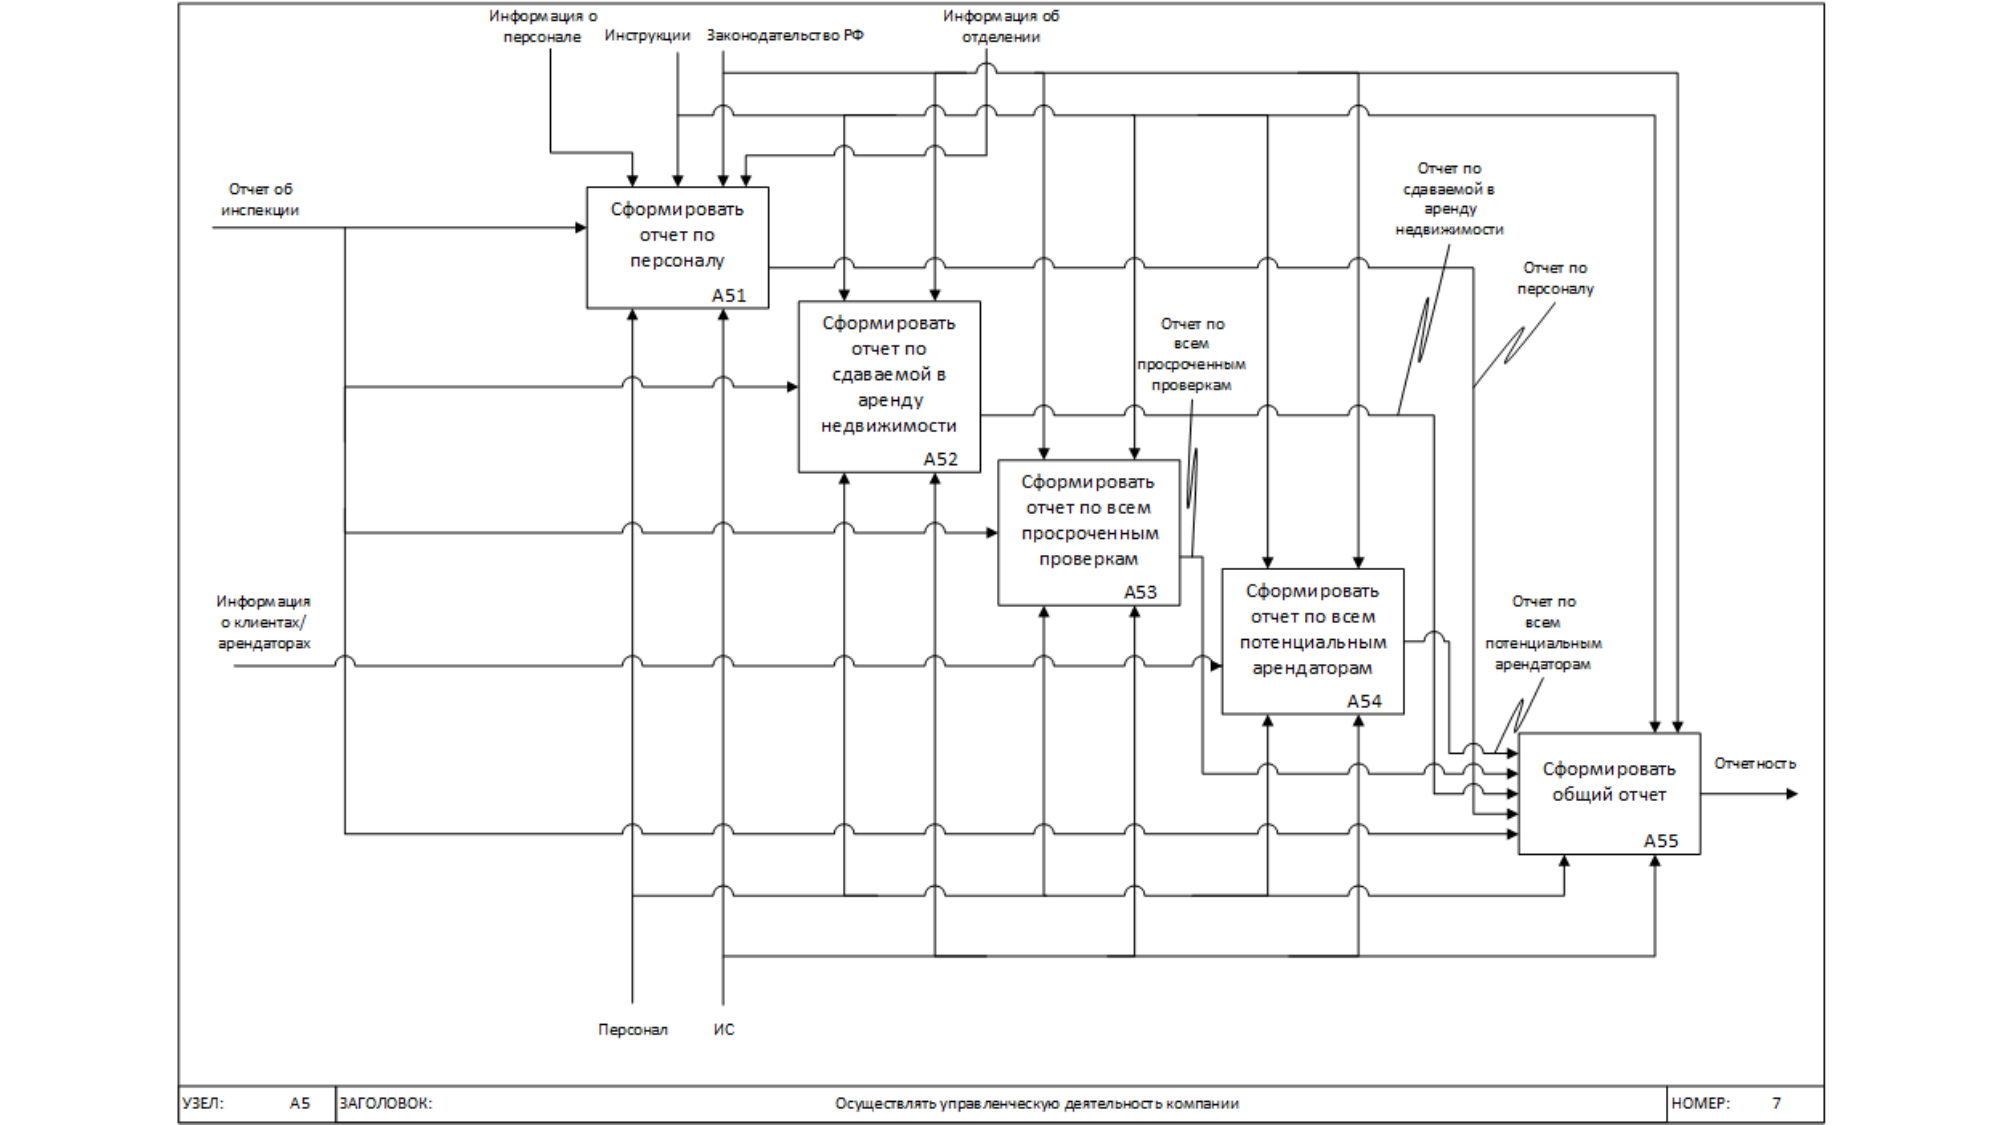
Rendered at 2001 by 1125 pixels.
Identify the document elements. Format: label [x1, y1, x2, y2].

list [173, 0, 1827, 1125]
